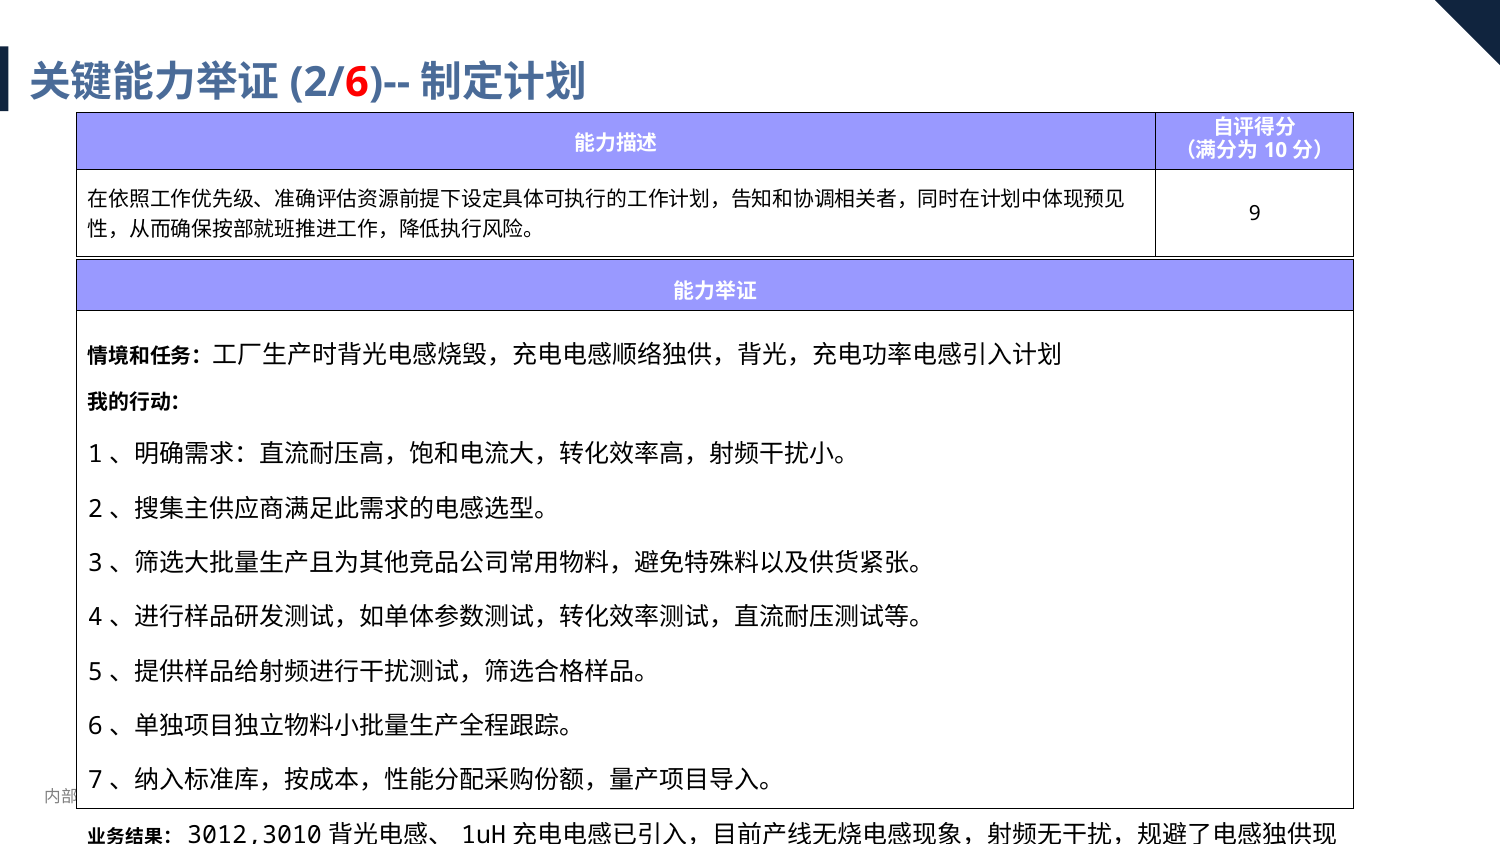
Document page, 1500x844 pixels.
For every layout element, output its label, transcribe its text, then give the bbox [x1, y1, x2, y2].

table_cell 9 [1156, 170, 1353, 256]
table_header 能力举证 [77, 260, 1353, 310]
table_cell 情境和任务：工厂生产时背光电感烧毁，充电电感顺络独供，背光，充电功率电感引入计划 我的行动： 1、明确需求：直流耐压高，饱和电流大，转化效率高，射频干扰小。 2、搜集主供应商满足此需求的电感选型。 3、筛选大批量生产且为其他竞品公司常用物料，避免特殊料以及供货紧张。 4、进行样品研发测试，如单体参数测试，转化效率测试，直流耐压测试等。 5、提供样品给射频进行干扰测试，筛选合格样品。 6、单独项目独立物料小批量生产全程跟踪。 7、纳入标准库，按成本，性能分配采购份额，量产项目导入。 业务结果：3012,3010背光电感、1uH充电电感已引入，目前产线无烧电感现象，射频无干扰，规避了电感独供现象 [77, 311, 1353, 808]
table_cell 在依照工作优先级、准确评估资源前提下设定具体可执行的工作计划，告知和协调相关者，同时在计划中体现预见性，从而确保按部就班推进工作，降低执行风险。 [77, 170, 1155, 256]
table_header 能力描述 [77, 113, 1155, 169]
table_header 自评得分 （满分为10分） [1156, 113, 1353, 169]
text_box 关键能力举证(2/6)--制定计划 [14, 47, 792, 113]
